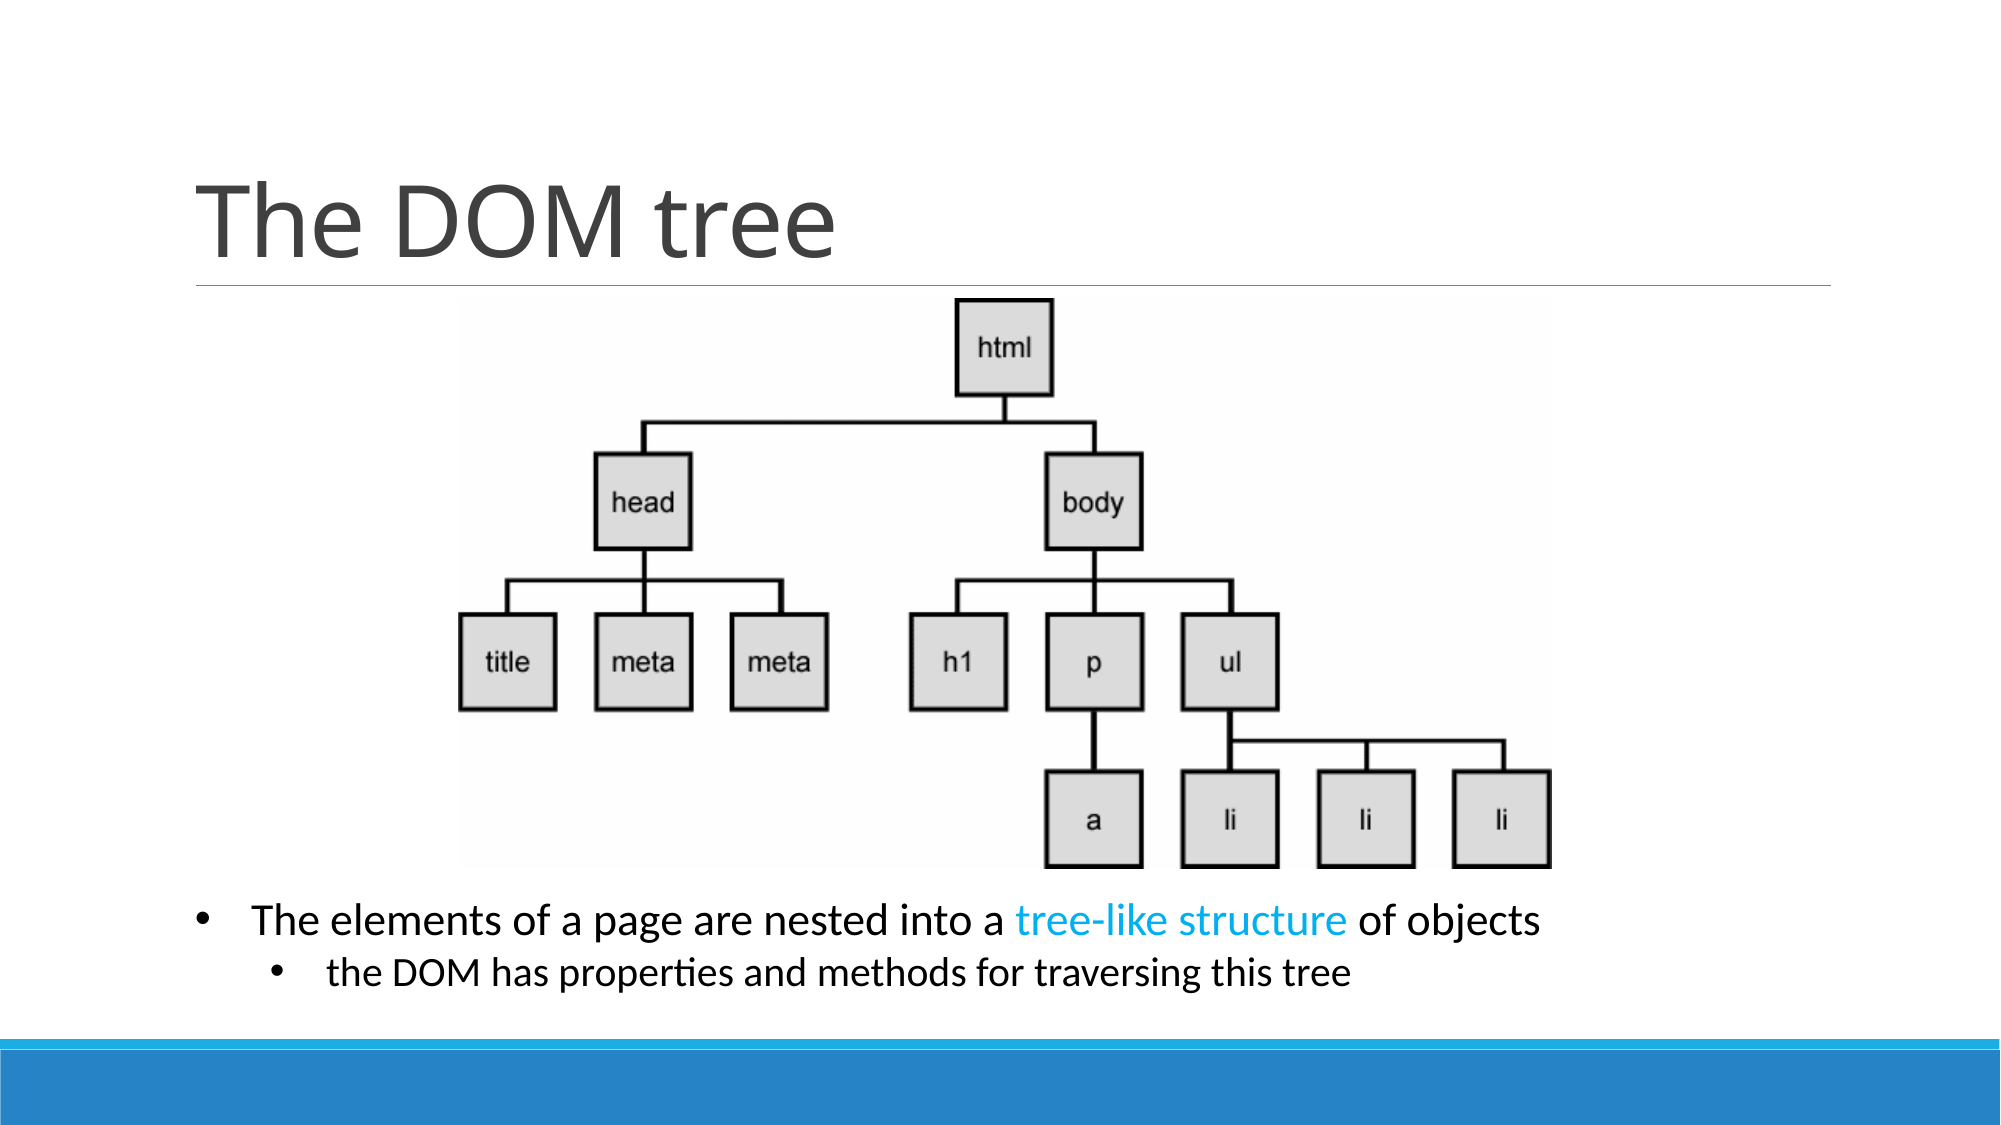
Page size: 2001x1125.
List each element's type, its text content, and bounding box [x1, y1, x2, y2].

text_box The elements of a page are nested into a tree-like structure of objects the DOM has properties and methods for traversing this tree [179, 882, 1830, 1003]
title The DOM tree [180, 47, 1830, 285]
picture [457, 298, 1553, 870]
